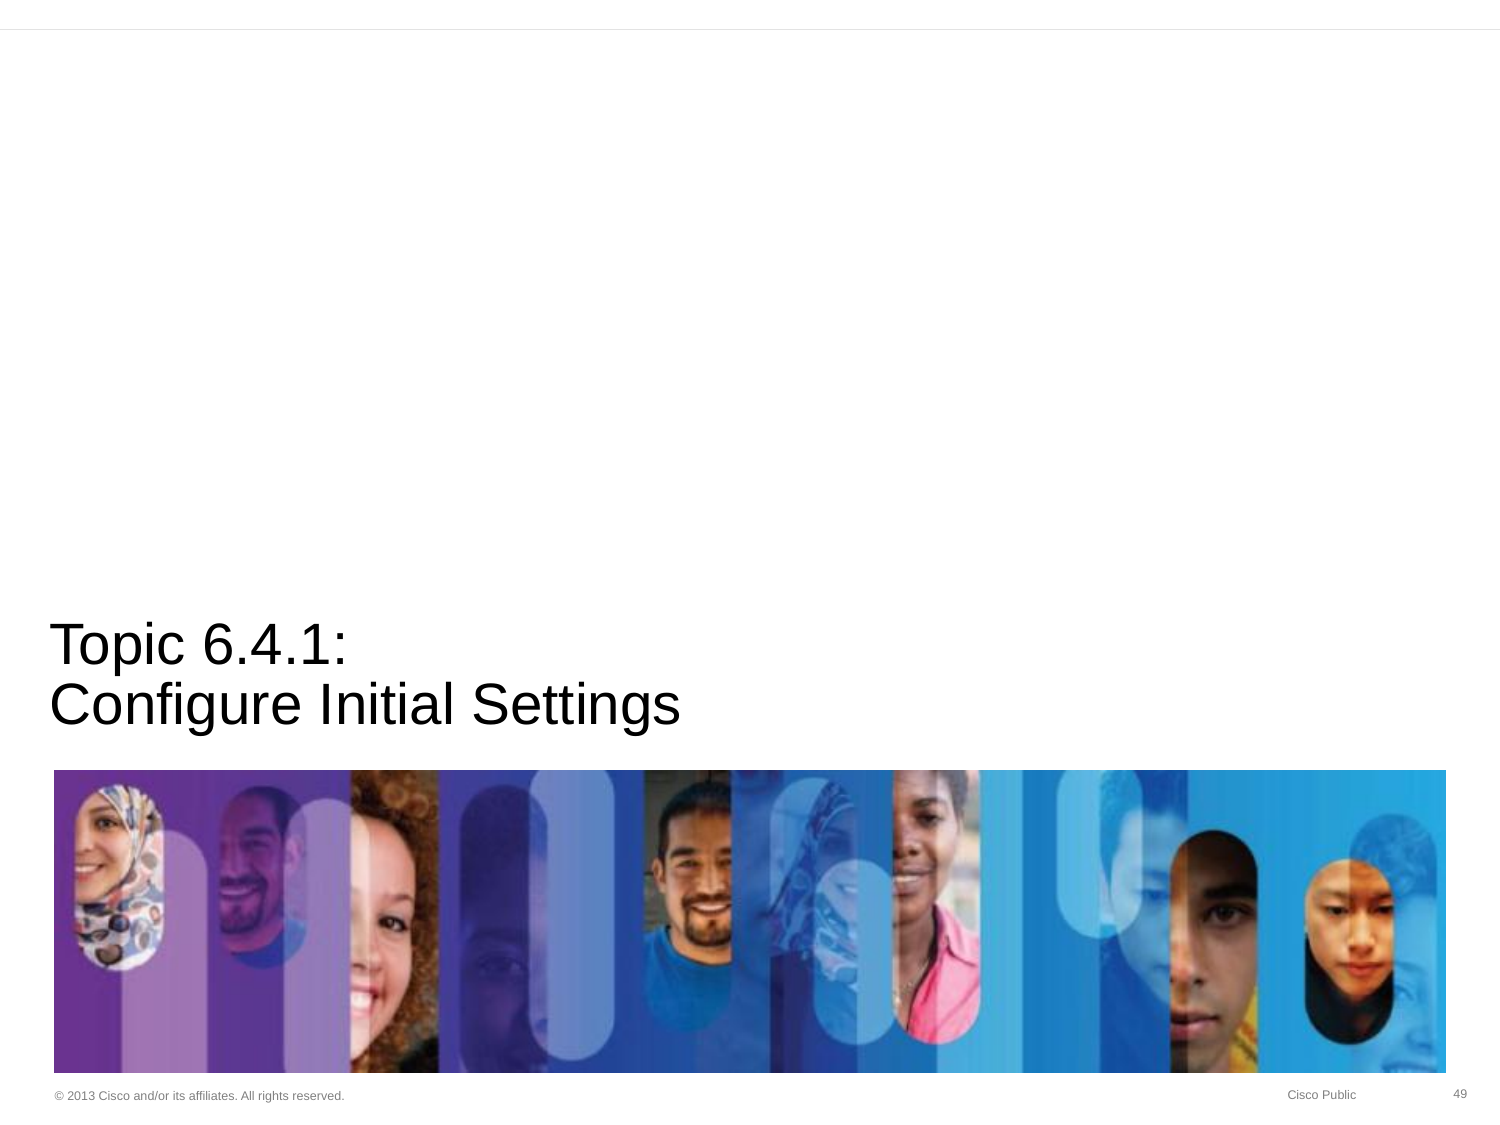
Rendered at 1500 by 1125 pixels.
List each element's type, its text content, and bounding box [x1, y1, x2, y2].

title Topic 6.4.1: Configure Initial Settings [36, 65, 1439, 744]
picture [54, 770, 1446, 1073]
